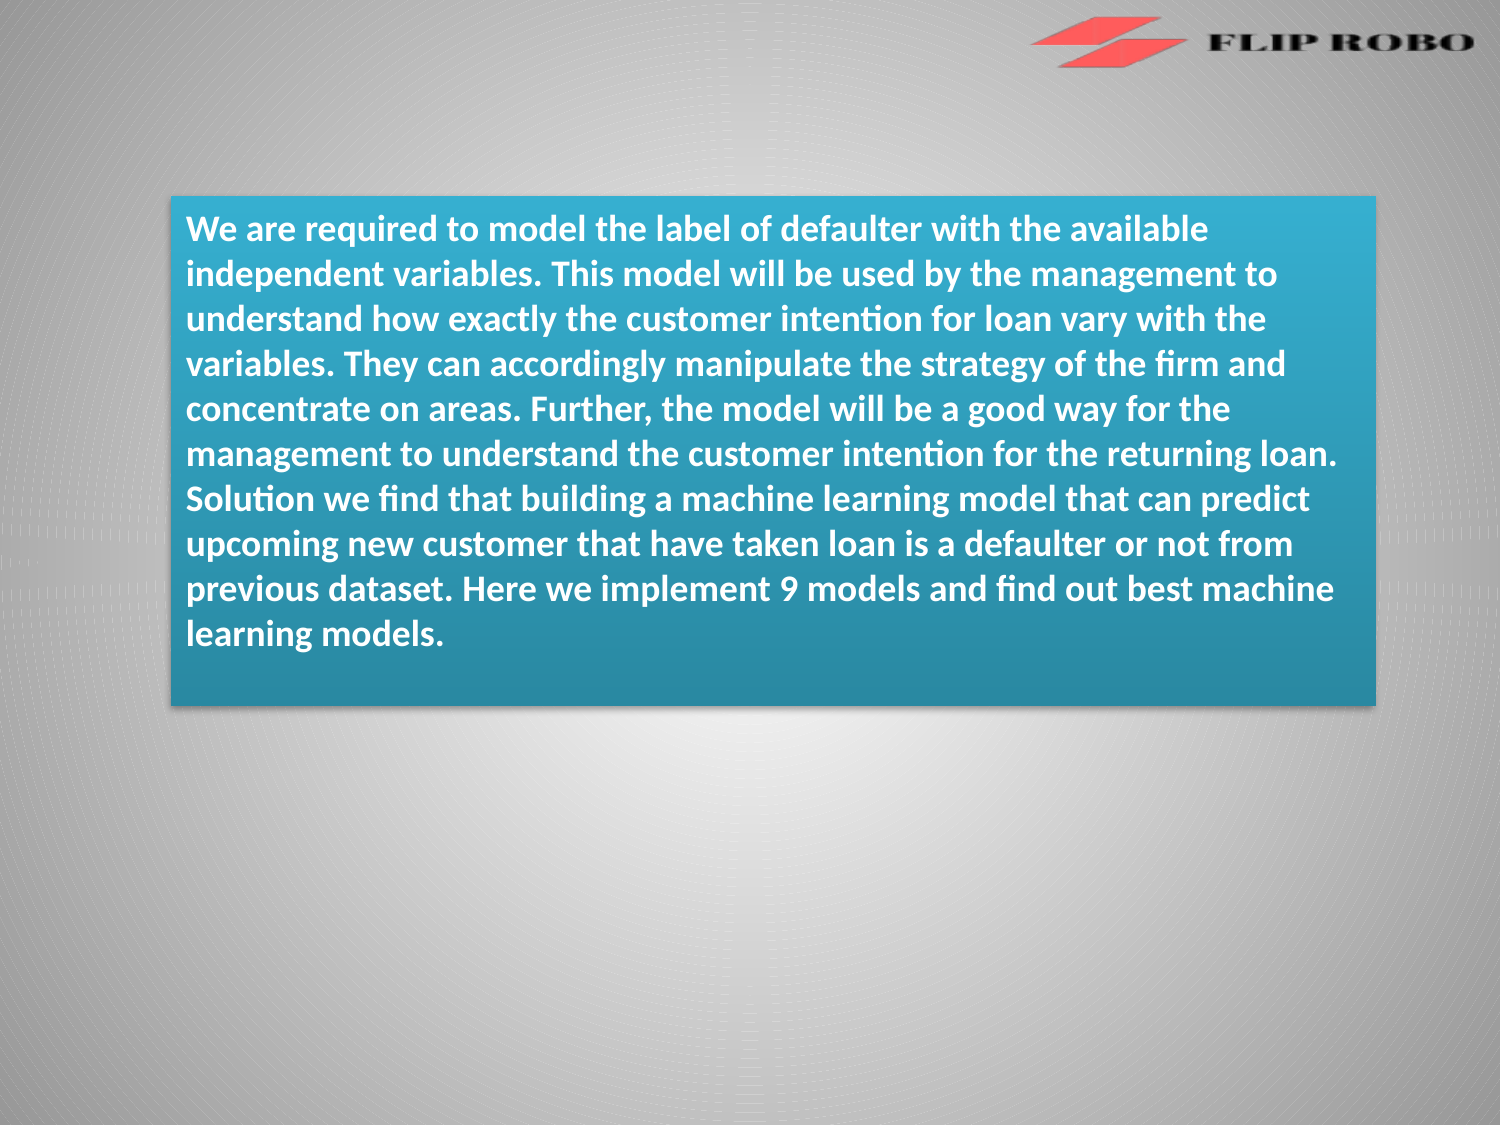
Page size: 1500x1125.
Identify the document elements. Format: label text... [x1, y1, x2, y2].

picture [962, 0, 1500, 196]
text_box We are required to model the label of defaulter with the available independent variables. This model will be used by the management to understand how exactly the customer intention for loan vary with the variables. They can accordingly manipulate the strategy of the firm and concentrate on areas. Further, the model will be a good way for the management to understand the customer intention for the returning loan. Solution we find that building a machine learning model that can predict upcoming new customer that have taken loan is a defaulter or not from previous dataset. Here we implement 9 models and find out best machine learning models. [171, 196, 1376, 706]
